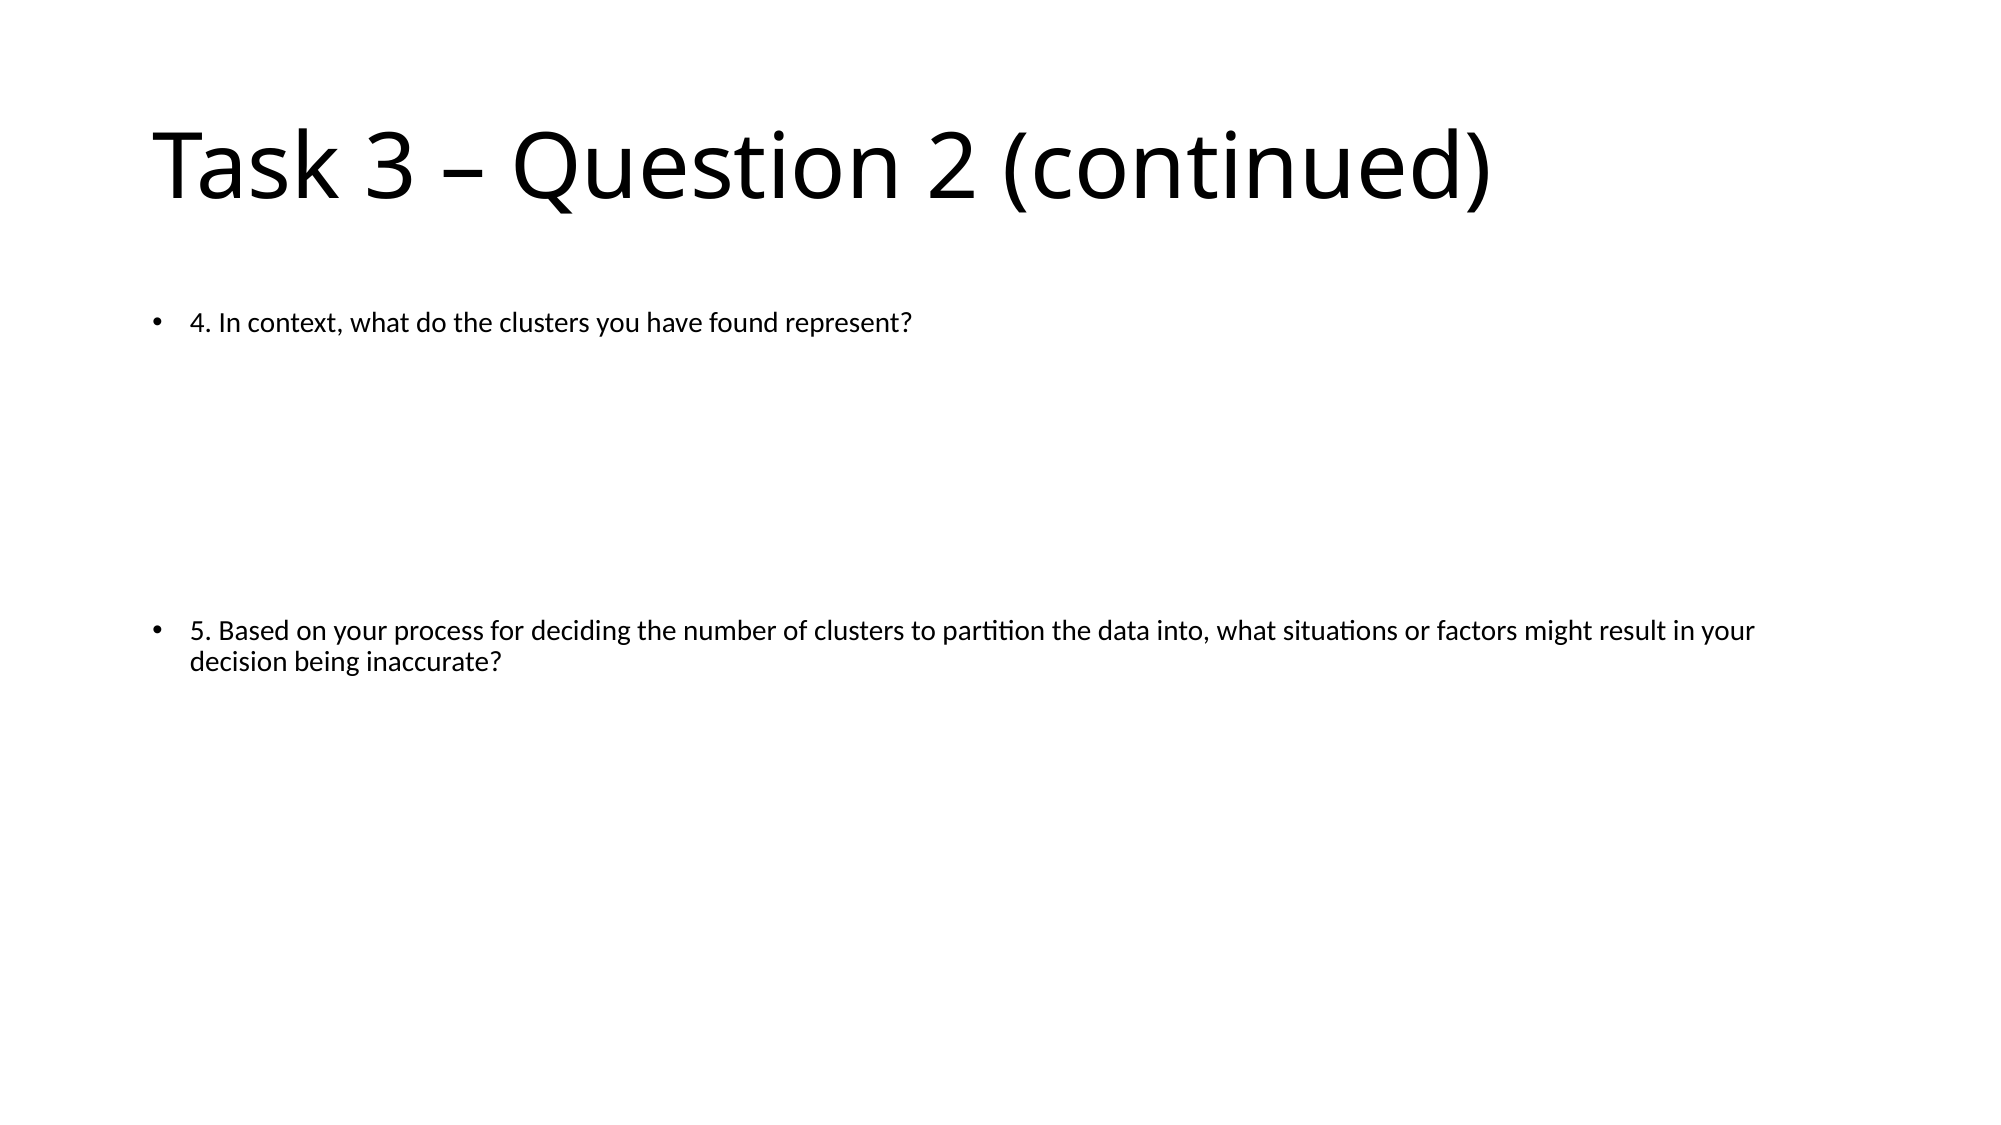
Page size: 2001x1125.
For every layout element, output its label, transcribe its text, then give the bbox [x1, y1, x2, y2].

list 4. In context, what do the clusters you have found represent? 5. Based on your process for deciding the number of clusters to partition the data into, what situations or factors might result in your decision being inaccurate? [137, 299, 1863, 1014]
title Task 3 – Question 2 (continued) [137, 59, 1863, 278]
